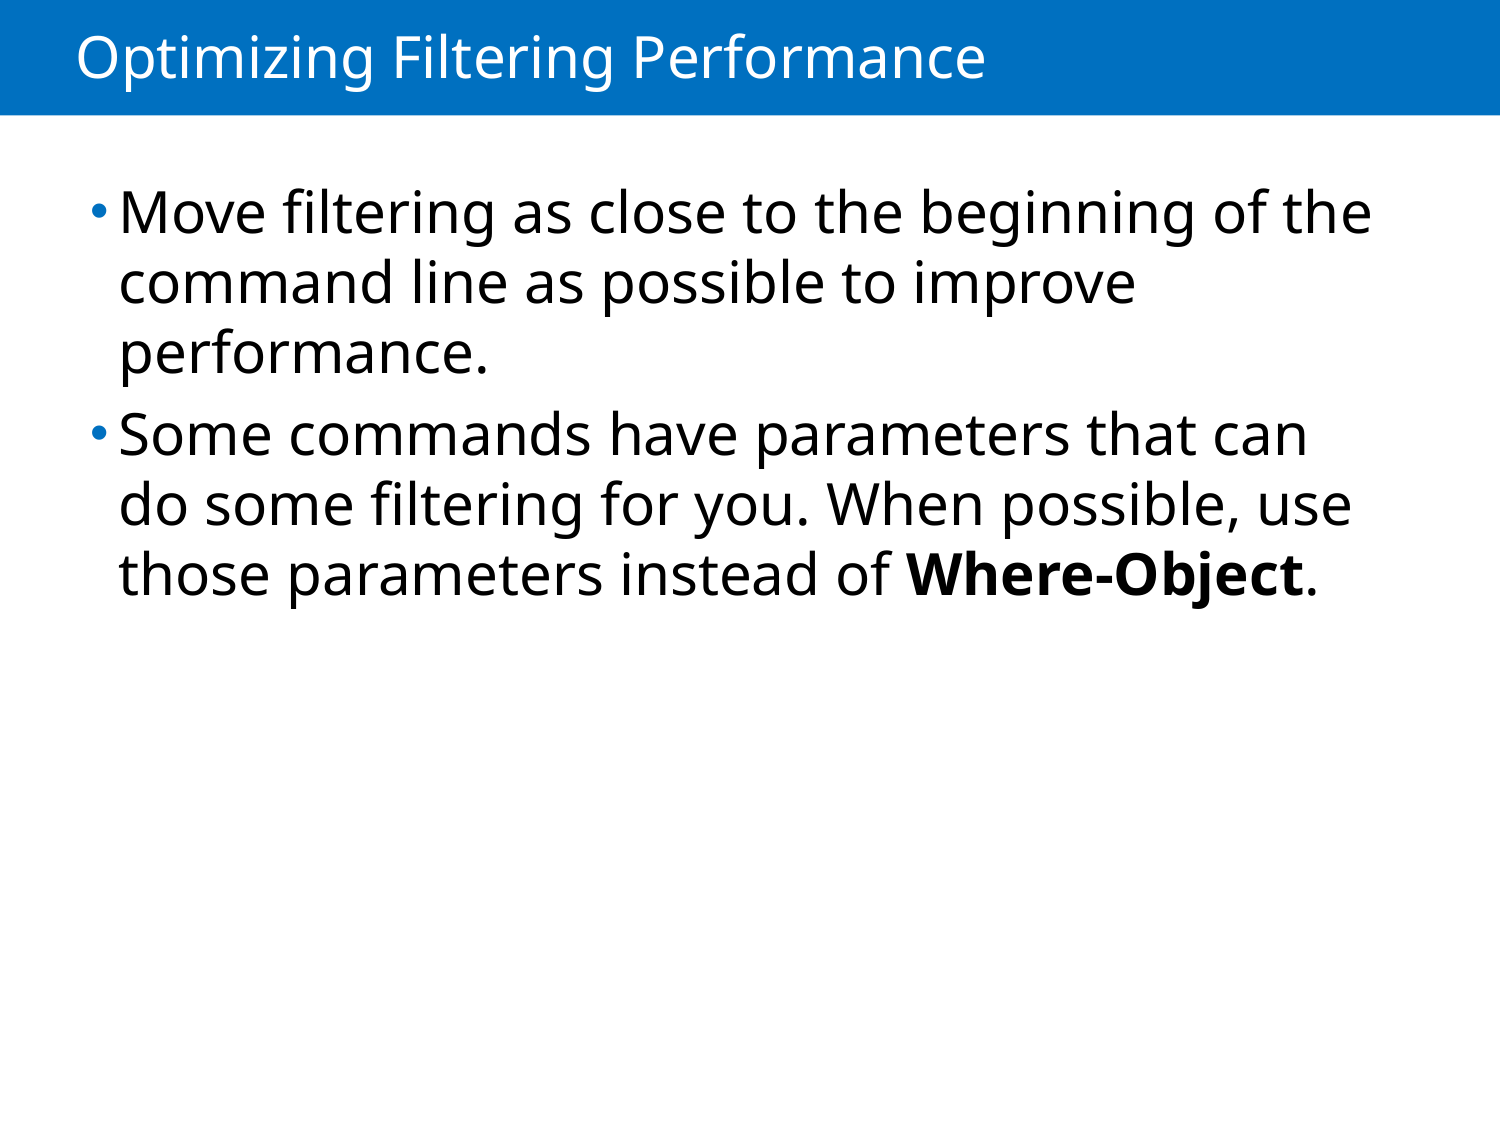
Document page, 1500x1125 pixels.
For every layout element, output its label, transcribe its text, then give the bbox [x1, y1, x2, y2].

title Optimizing Filtering Performance [75, 0, 1351, 122]
text_box Move filtering as close to the beginning of the command line as possible to improve performance. Some commands have parameters that can do some filtering for you. When possible, use those parameters instead of Where-Object. [75, 167, 1408, 1012]
